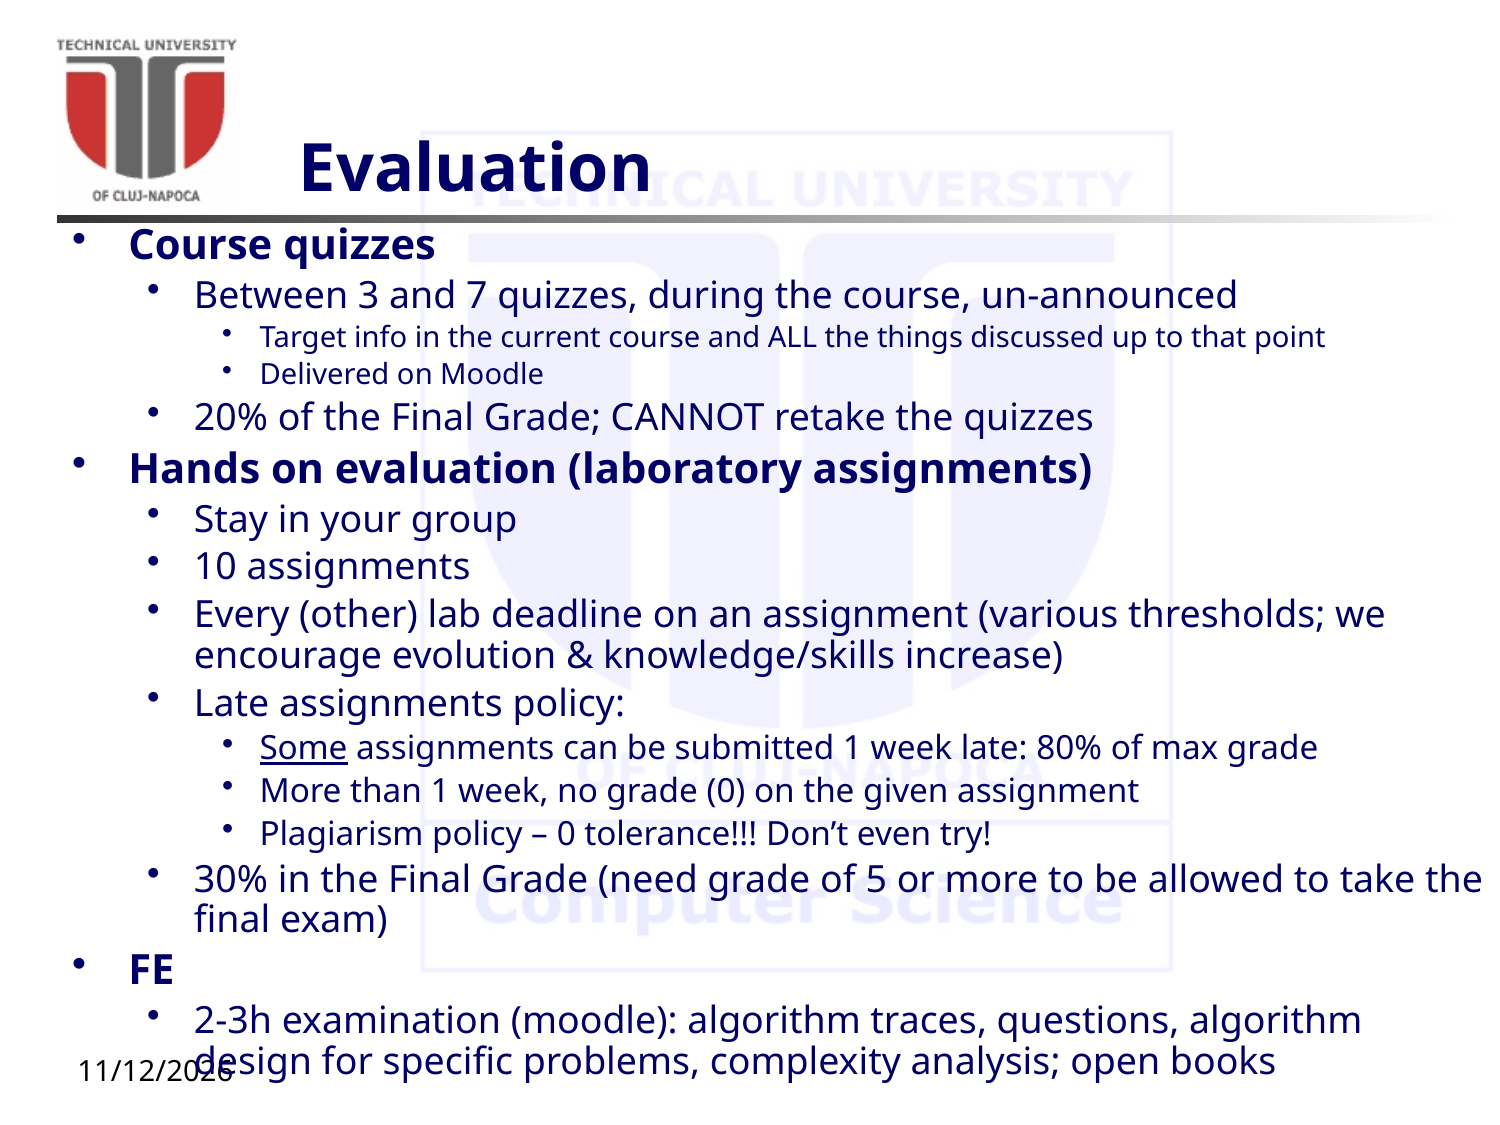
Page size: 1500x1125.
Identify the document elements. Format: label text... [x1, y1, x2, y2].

picture [57, 33, 237, 206]
list Course quizzes Between 3 and 7 quizzes, during the course, un-announced Target info in the current course and ALL the things discussed up to that point Delivered on Moodle 20% of the Final Grade; CANNOT retake the quizzes Hands on evaluation (laboratory assignments) Stay in your group 10 assignments Every (other) lab deadline on an assignment (various thresholds; we encourage evolution & knowledge/skills increase) Late assignments policy: Some assignments can be submitted 1 week late: 80% of max grade More than 1 week, no grade (0) on the given assignment Plagiarism policy – 0 tolerance!!! Don’t even try! 30% in the Final Grade (need grade of 5 or more to be allowed to take the final exam) FE 2-3h examination (moodle): algorithm traces, questions, algorithm design for specific problems, complexity analysis; open books [57, 215, 1500, 1029]
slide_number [62, 1029, 375, 1100]
title Evaluation [283, 45, 1450, 213]
